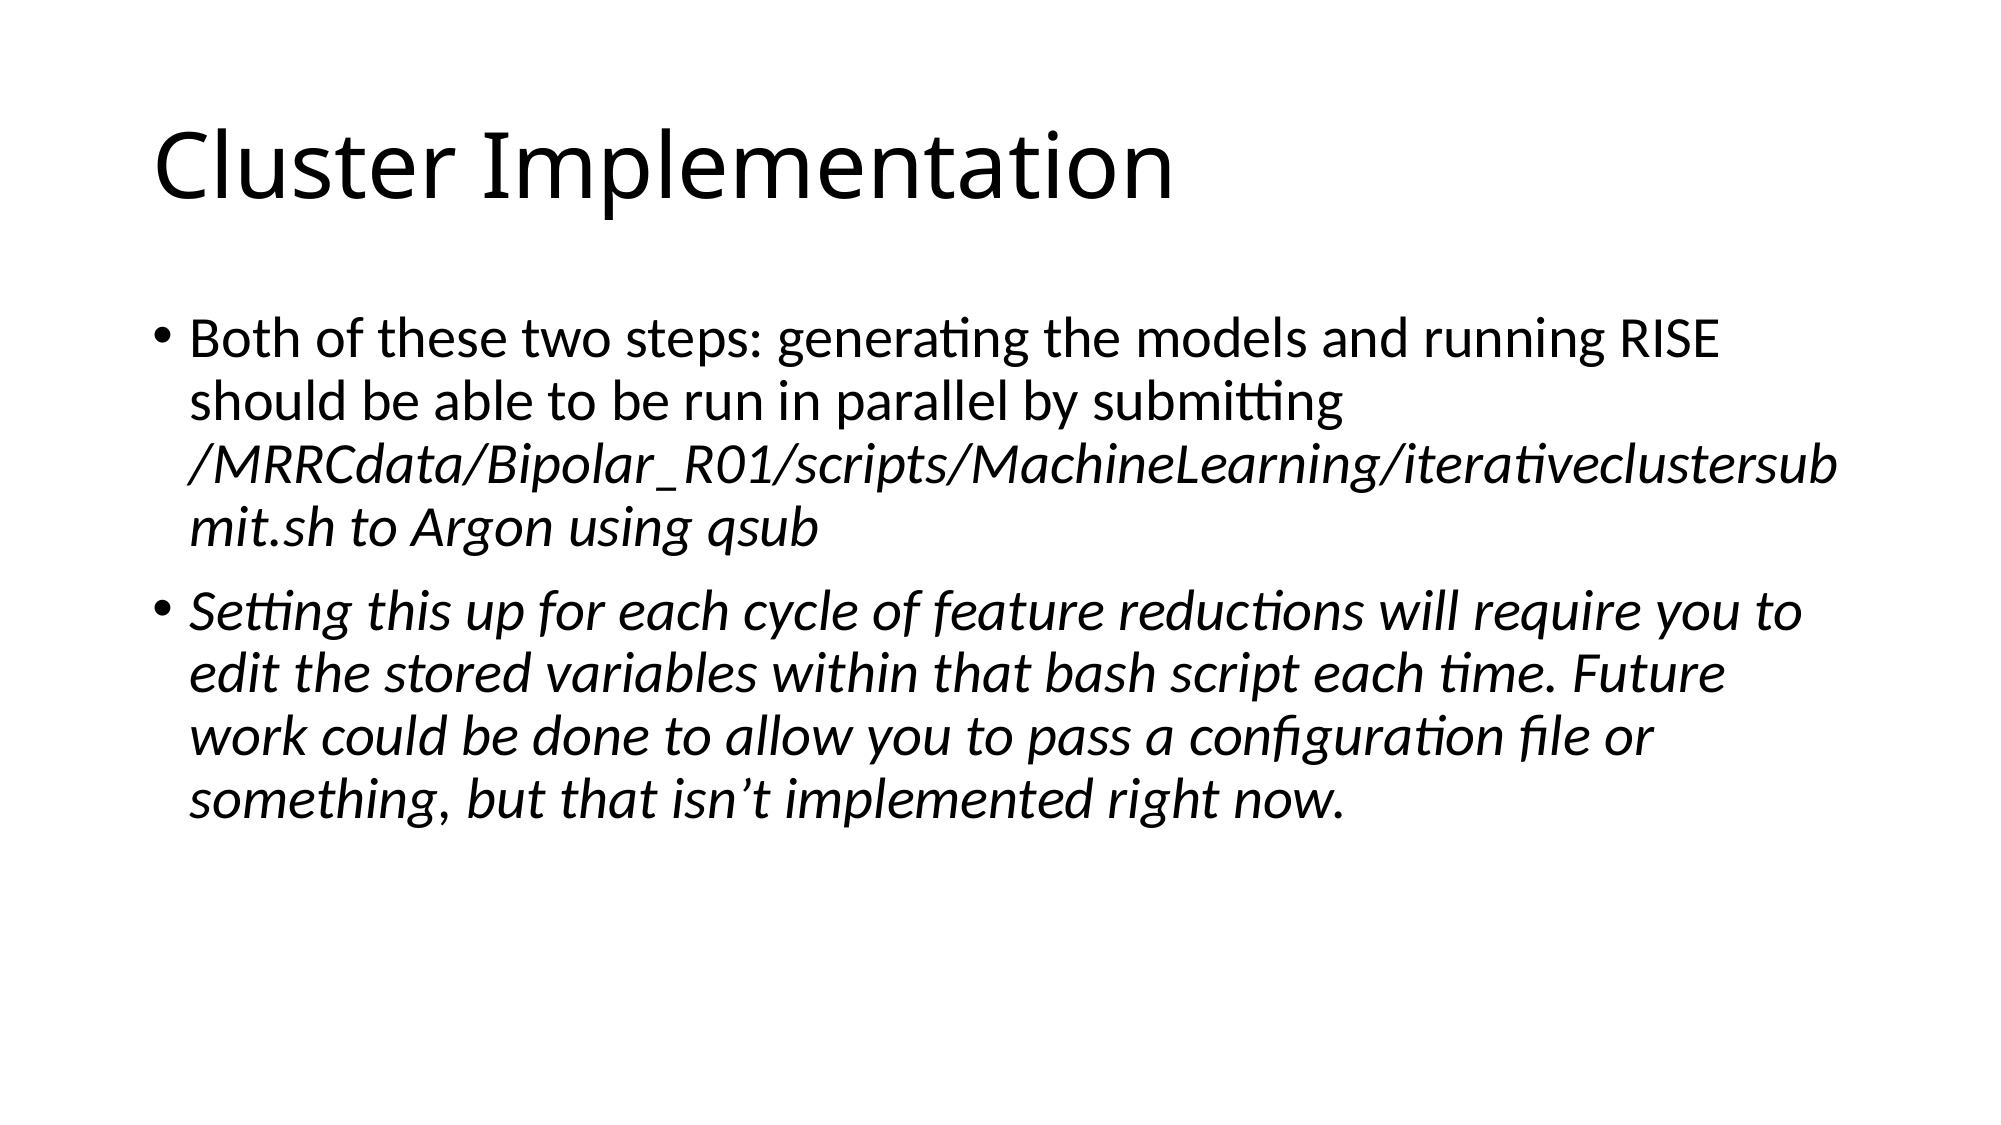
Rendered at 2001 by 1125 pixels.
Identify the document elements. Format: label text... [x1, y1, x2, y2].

title Cluster Implementation [137, 59, 1863, 278]
list Both of these two steps: generating the models and running RISE should be able to be run in parallel by submitting /MRRCdata/Bipolar_R01/scripts/MachineLearning/iterativeclustersubmit.sh to Argon using qsub Setting this up for each cycle of feature reductions will require you to edit the stored variables within that bash script each time. Future work could be done to allow you to pass a configuration file or something, but that isn’t implemented right now. [137, 299, 1863, 1014]
